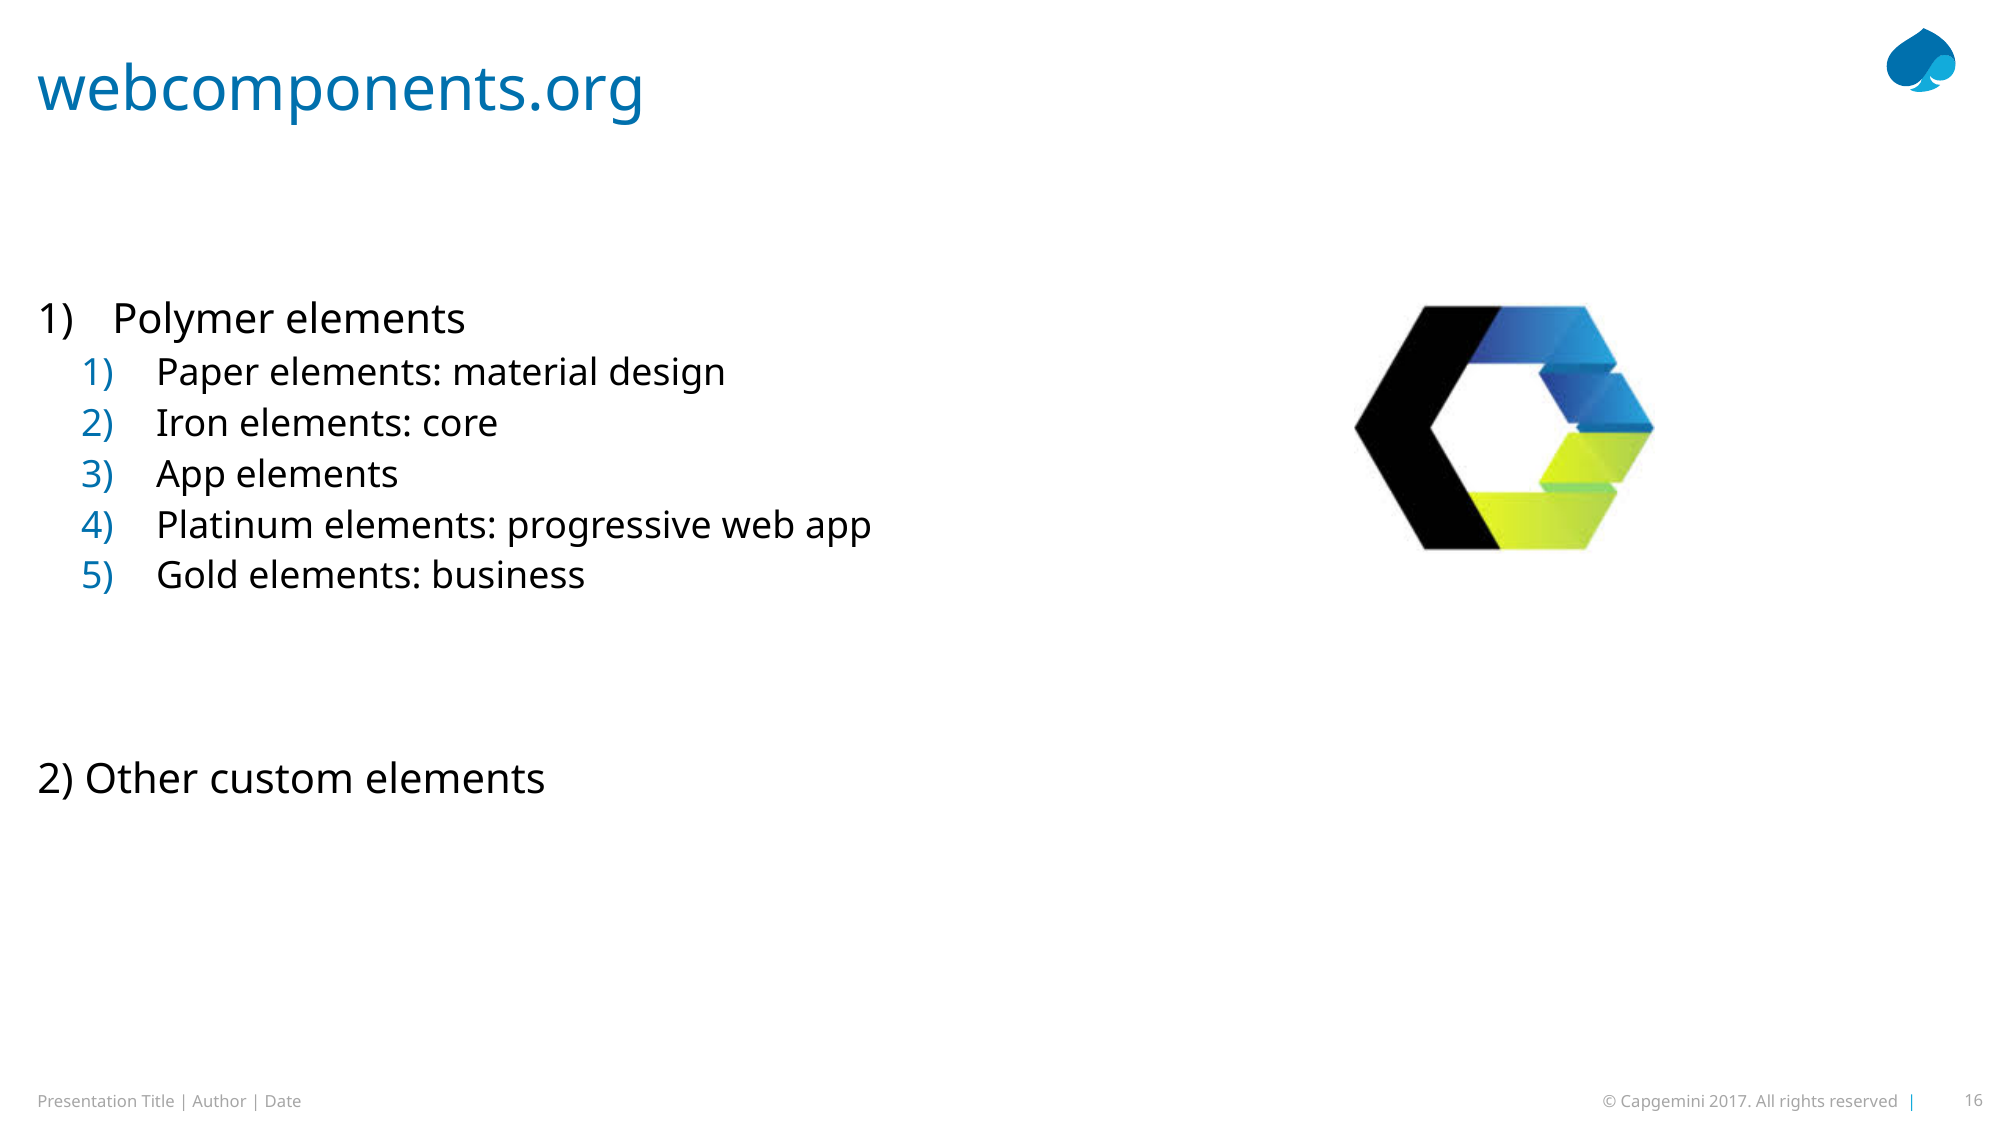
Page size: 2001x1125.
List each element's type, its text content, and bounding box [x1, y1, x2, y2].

title webcomponents.org [37, 0, 1863, 182]
picture [1354, 278, 1655, 579]
list Polymer elements Paper elements: material design Iron elements: core App elements Platinum elements: progressive web app Gold elements: business 2) Other custom elements [37, 297, 1957, 1031]
